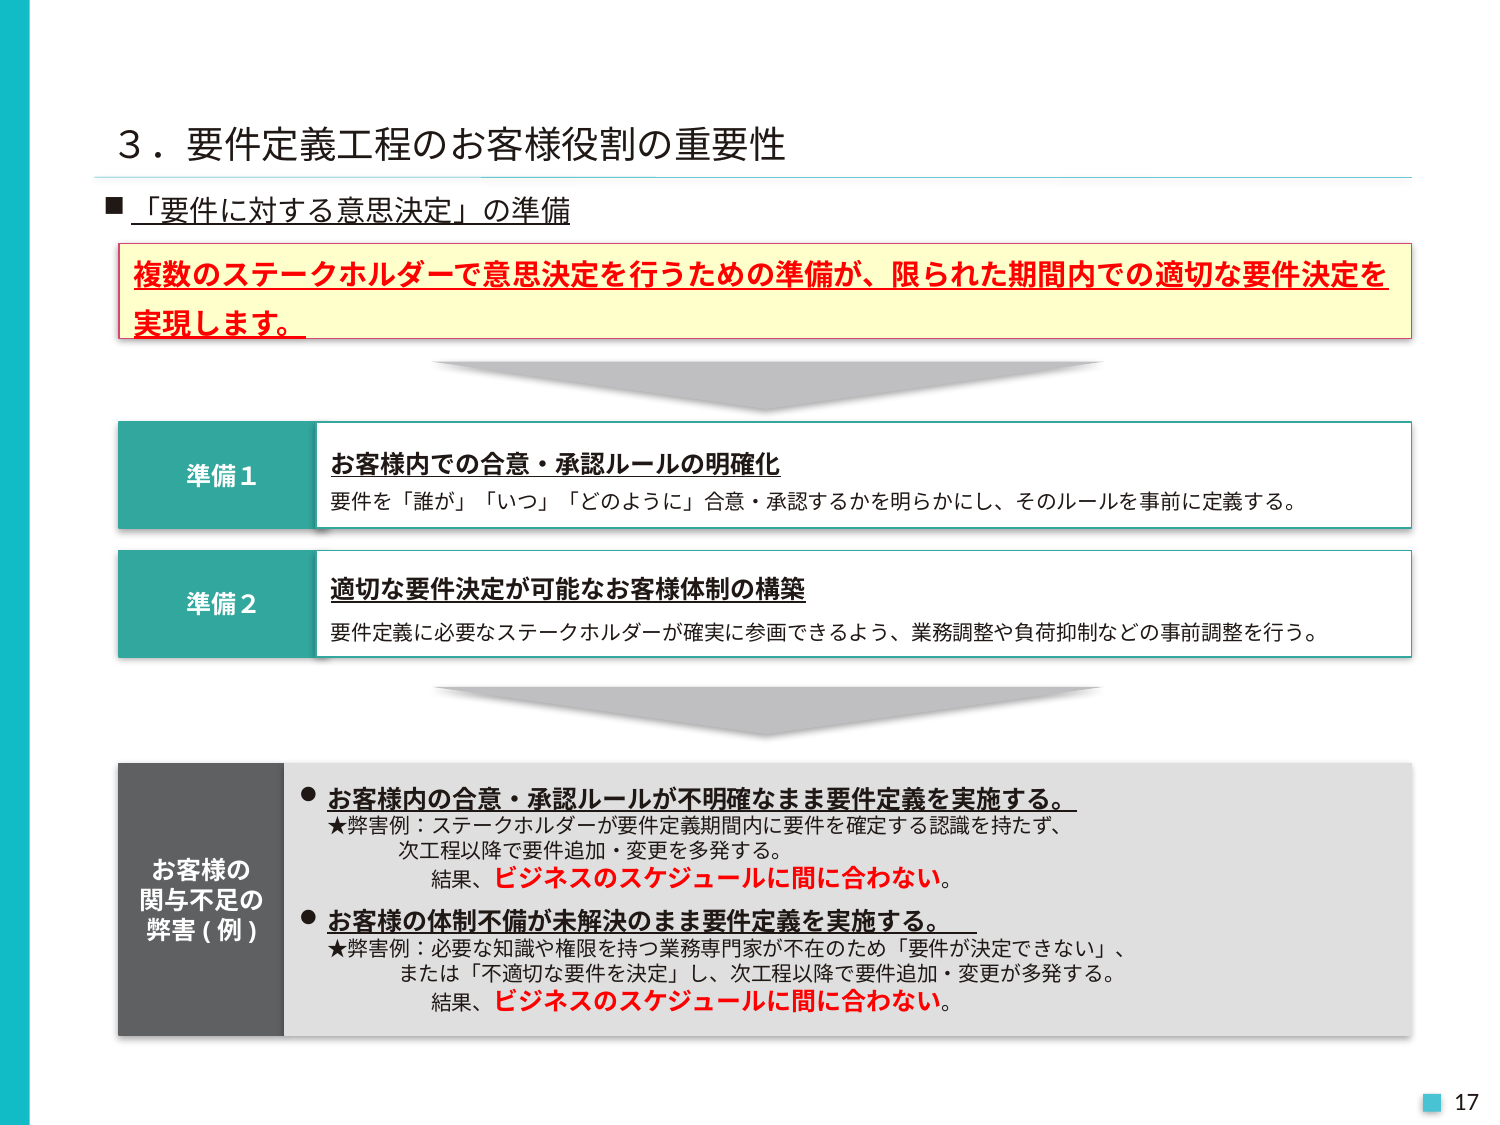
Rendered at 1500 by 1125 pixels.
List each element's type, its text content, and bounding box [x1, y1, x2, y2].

list ３．要件定義工程のお客様役割の重要性 [97, 113, 1199, 173]
slide_number 17 [1285, 1077, 1495, 1125]
text_box 「要件に対する意思決定」の準備 [88, 184, 1424, 235]
text_box [431, 686, 1105, 735]
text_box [118, 550, 1412, 658]
picture [0, 0, 49, 1125]
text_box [118, 421, 1412, 529]
text_box 複数のステークホルダーで意思決定を行うための準備が、限られた期間内での適切な要件決定を実現します。 [118, 243, 1412, 339]
text_box [431, 360, 1105, 410]
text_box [118, 763, 1412, 1036]
